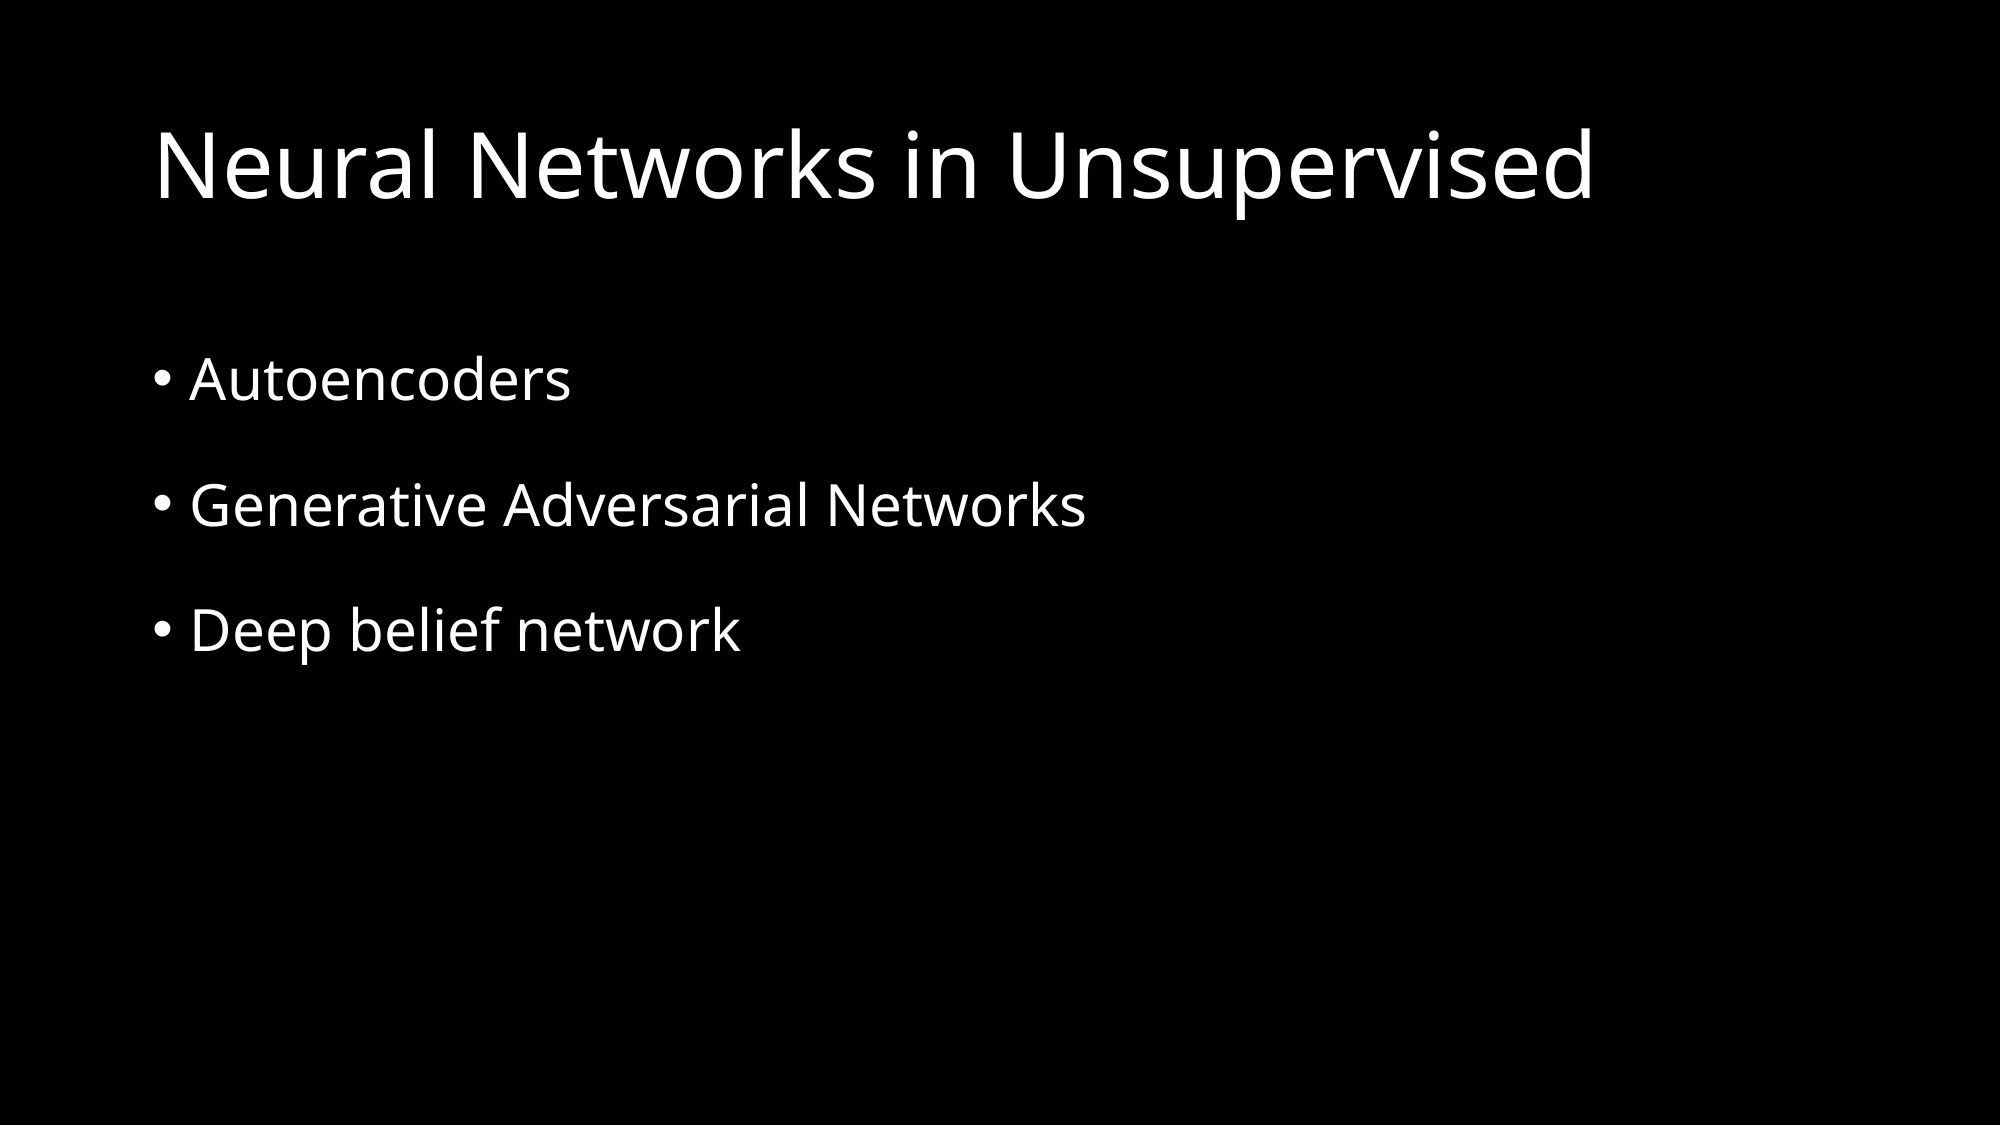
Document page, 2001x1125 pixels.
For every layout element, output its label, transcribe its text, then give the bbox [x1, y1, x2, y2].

title Neural Networks in Unsupervised [137, 59, 1863, 278]
list Autoencoders Generative Adversarial Networks Deep belief network [137, 299, 1863, 1014]
